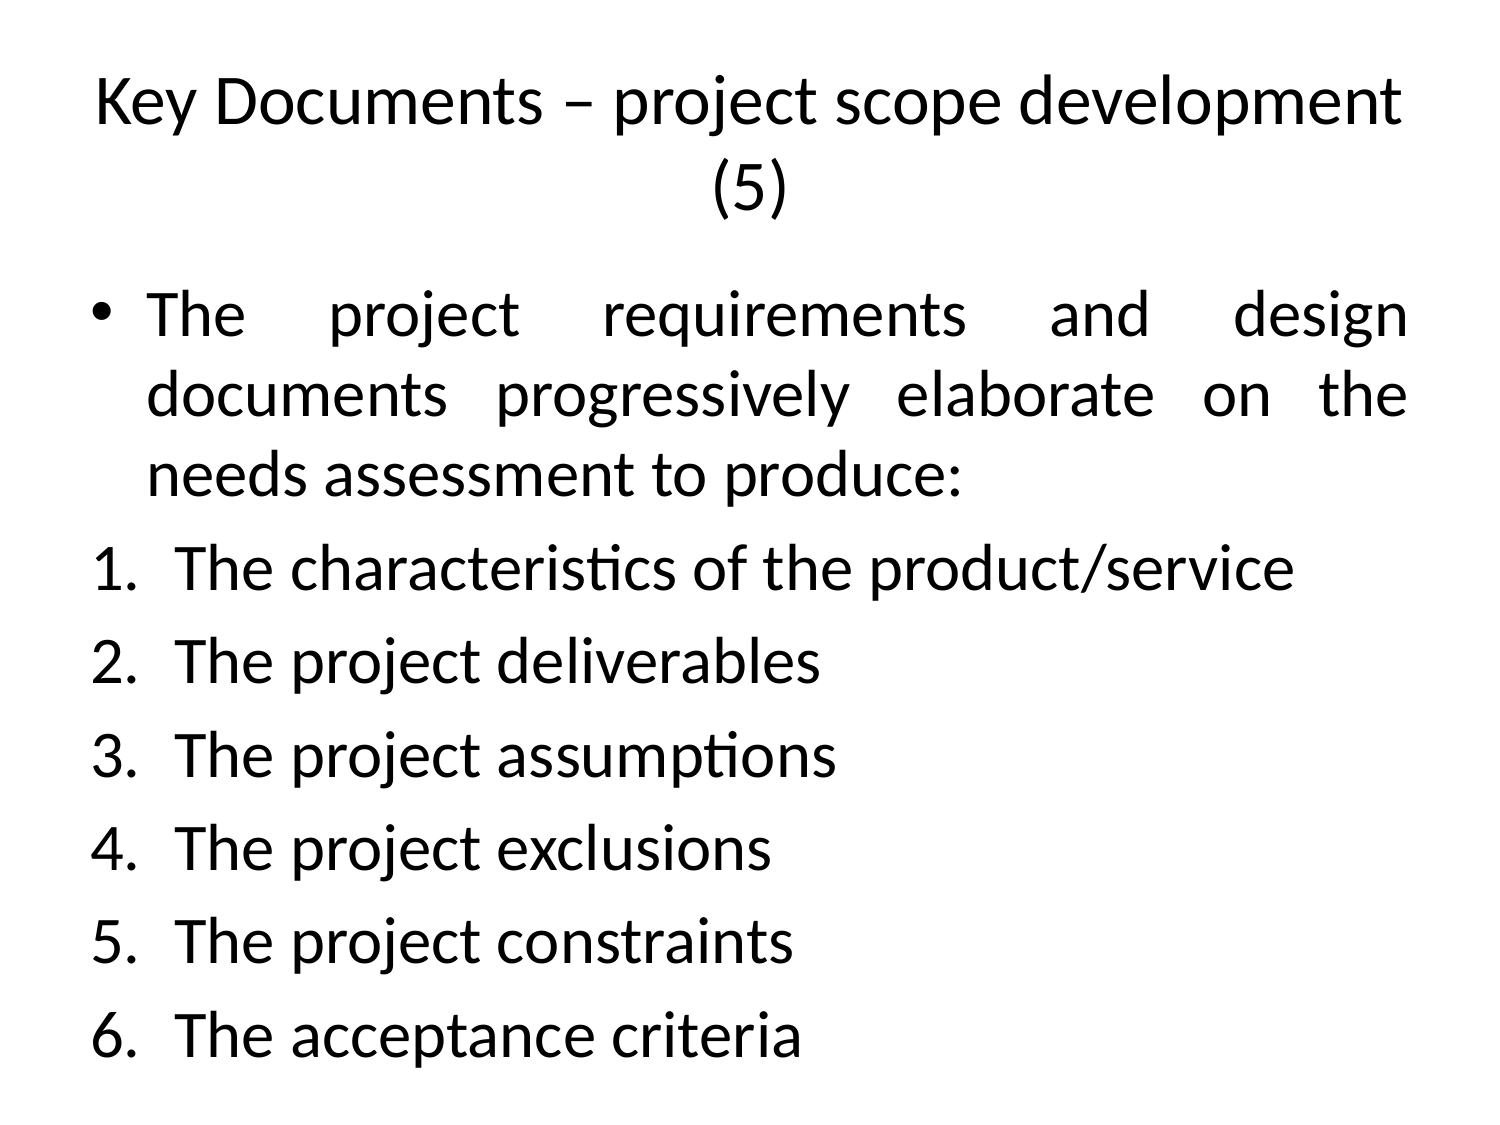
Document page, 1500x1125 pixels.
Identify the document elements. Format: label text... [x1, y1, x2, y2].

title Key Documents – project scope development (5) [75, 45, 1425, 233]
list The project requirements and design documents progressively elaborate on the needs assessment to produce: The characteristics of the product/service The project deliverables The project assumptions The project exclusions The project constraints The acceptance criteria [75, 262, 1425, 1088]
